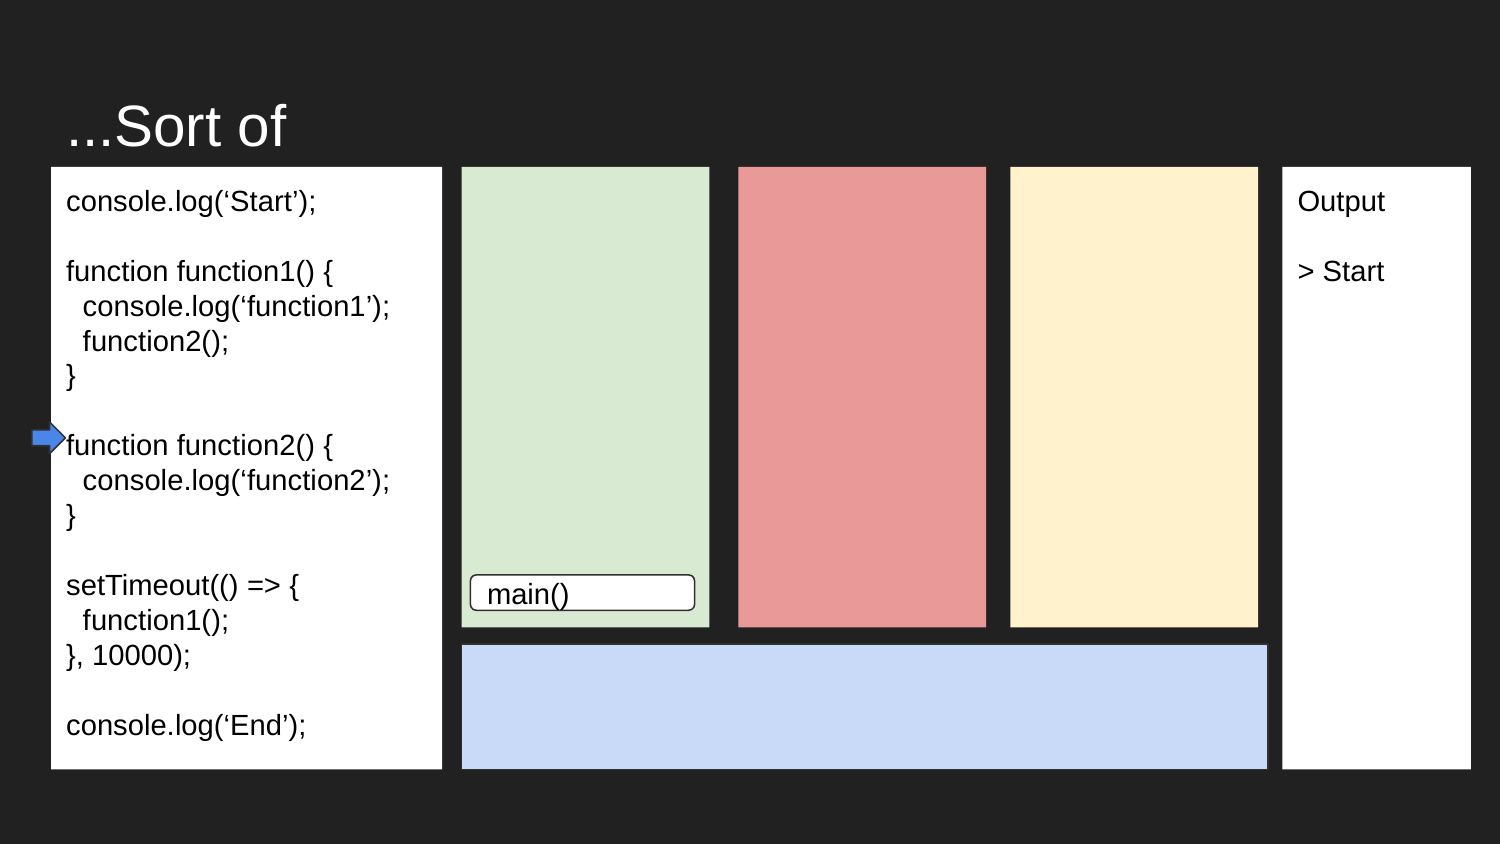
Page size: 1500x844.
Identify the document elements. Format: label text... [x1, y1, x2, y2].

text_box [738, 166, 987, 628]
text_box main() [470, 574, 695, 611]
title ...Sort of [51, 72, 1449, 167]
text_box [31, 421, 66, 454]
text_box [461, 643, 1269, 770]
text_box [461, 167, 710, 628]
text_box Output > Start [1282, 166, 1471, 770]
text_box [1010, 166, 1259, 628]
text_box console.log(‘Start’); function function1() { console.log(‘function1’); function2(); } function function2() { console.log(‘function2’); } setTimeout(() => { function1(); }, 10000); console.log(‘End’); [51, 166, 443, 770]
